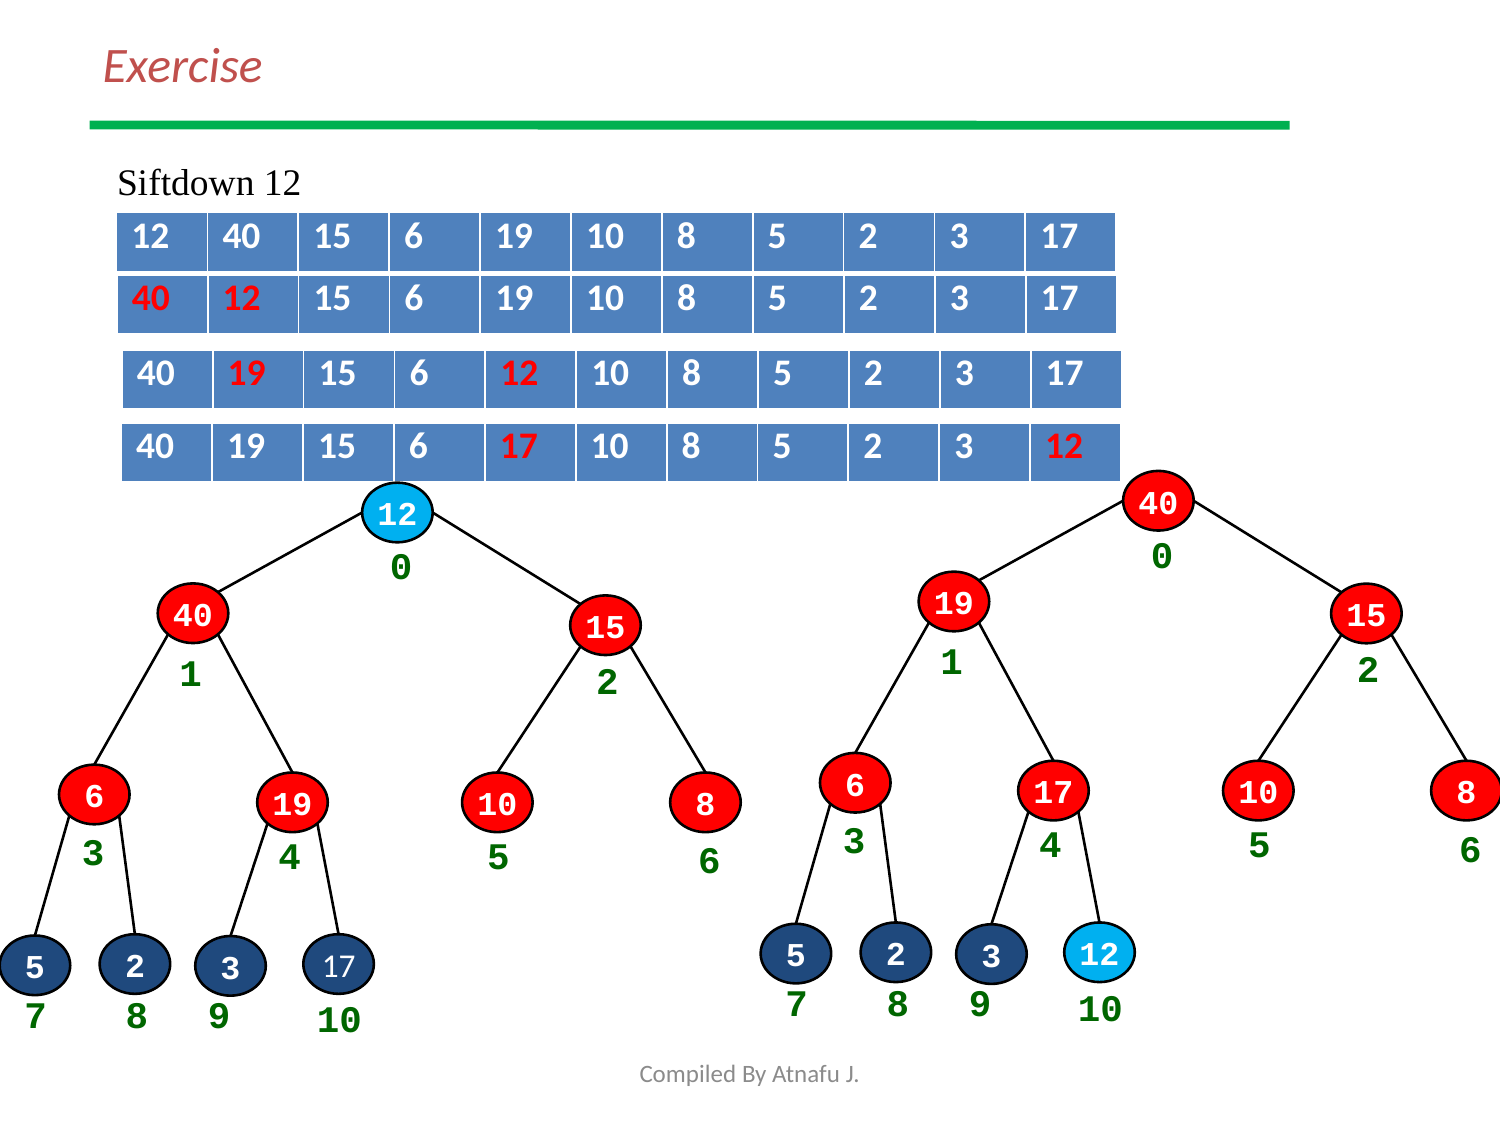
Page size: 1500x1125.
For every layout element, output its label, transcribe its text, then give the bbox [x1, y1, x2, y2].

text_box 5 [0, 935, 71, 987]
text_box 17 [303, 934, 374, 987]
table_header 3 [935, 213, 1024, 271]
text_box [230, 824, 268, 935]
table_header 10 [572, 213, 661, 271]
table_header 2 [845, 276, 934, 333]
table_header 17 [1027, 276, 1116, 333]
table_header 10 [577, 424, 666, 481]
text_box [1194, 500, 1342, 592]
table_header 8 [663, 213, 752, 271]
text_box 5 [760, 924, 832, 975]
table_header 2 [849, 424, 938, 481]
text_box 2 [99, 934, 171, 986]
text_box 9 [192, 983, 271, 1044]
table_header 19 [481, 213, 570, 271]
table_header 19 [481, 276, 570, 333]
text_box 6 [1443, 816, 1494, 878]
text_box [497, 647, 581, 772]
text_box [94, 635, 169, 764]
text_box 0 [374, 534, 425, 596]
text_box 40 [1123, 470, 1194, 523]
text_box 10 [1062, 976, 1145, 1037]
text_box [433, 512, 581, 603]
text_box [978, 623, 1054, 760]
table_header 2 [844, 213, 934, 271]
table_header 5 [754, 276, 843, 333]
text_box 12 [1064, 922, 1135, 976]
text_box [1391, 635, 1467, 760]
table_header 6 [395, 351, 484, 408]
text_box 6 [58, 764, 130, 820]
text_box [978, 500, 1123, 580]
text_box 7 [770, 971, 821, 1032]
table_header 15 [304, 424, 393, 481]
text_box 12 [362, 482, 433, 535]
table_header 40 [123, 351, 212, 408]
text_box 10 [301, 987, 384, 1048]
text_box 19 [257, 772, 328, 824]
table_header 3 [941, 351, 1030, 408]
text_box 10 [462, 772, 533, 824]
text_box 15 [570, 595, 641, 649]
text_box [855, 623, 930, 752]
text_box 8 [871, 971, 922, 1032]
text_box 3 [195, 936, 266, 983]
text_box 8 [110, 983, 161, 1044]
table_header 17 [1026, 213, 1115, 271]
text_box 8 [670, 772, 741, 828]
footer Compiled By Atnafu J. [512, 1042, 988, 1103]
table_header 12 [209, 276, 298, 333]
table_header 6 [390, 276, 479, 333]
text_box 7 [9, 983, 60, 1044]
table_header 40 [208, 213, 297, 271]
list Siftdown 12 [101, 149, 1377, 1050]
table_header 3 [940, 424, 1029, 481]
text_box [217, 635, 293, 772]
table_header 8 [668, 351, 757, 408]
table_header 12 [117, 213, 207, 271]
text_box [217, 512, 362, 592]
text_box 3 [835, 808, 875, 869]
table_header 5 [754, 213, 843, 271]
text_box 15 [1331, 583, 1402, 637]
table_header 8 [663, 276, 752, 333]
text_box 8 [1431, 760, 1500, 816]
table_header 10 [572, 276, 661, 333]
table_header 12 [1031, 424, 1120, 481]
table_header 5 [759, 351, 848, 408]
table_header 15 [299, 213, 388, 271]
text_box 2 [1345, 637, 1388, 698]
table_header 10 [577, 351, 666, 408]
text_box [879, 804, 897, 922]
text_box 6 [819, 753, 891, 808]
text_box 10 [1223, 761, 1294, 812]
text_box 2 [860, 922, 932, 974]
text_box 17 [1018, 760, 1089, 813]
table_header 17 [1032, 351, 1121, 408]
table_header 15 [304, 351, 394, 408]
text_box 6 [682, 828, 733, 889]
text_box 1 [174, 641, 212, 702]
table_header 2 [850, 351, 939, 408]
text_box 40 [157, 583, 229, 641]
table_header 6 [390, 213, 479, 271]
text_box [630, 647, 706, 772]
text_box 3 [956, 924, 1027, 971]
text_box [795, 804, 831, 923]
text_box 4 [268, 824, 314, 885]
table_header 5 [758, 424, 847, 481]
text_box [34, 816, 70, 935]
text_box 5 [1233, 812, 1283, 873]
text_box 2 [585, 649, 626, 710]
table_header 12 [486, 351, 575, 408]
text_box 19 [918, 571, 990, 629]
text_box 5 [472, 824, 522, 885]
table_header 17 [486, 424, 575, 481]
table_header 40 [118, 276, 207, 333]
text_box 9 [953, 971, 1032, 1032]
title Exercise [87, 24, 1438, 100]
table_header 6 [395, 424, 484, 481]
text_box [118, 816, 136, 934]
table_header 19 [213, 424, 302, 481]
table_header 8 [668, 424, 757, 481]
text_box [317, 824, 339, 934]
table_header 15 [299, 276, 389, 333]
text_box 1 [934, 629, 973, 690]
table_header 40 [122, 424, 211, 481]
table_header 3 [936, 276, 1025, 333]
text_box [991, 812, 1029, 924]
text_box 0 [1135, 523, 1186, 584]
text_box 3 [74, 820, 114, 881]
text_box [1258, 635, 1342, 760]
table_header 19 [214, 351, 303, 408]
text_box 4 [1029, 812, 1075, 873]
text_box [1077, 812, 1100, 922]
